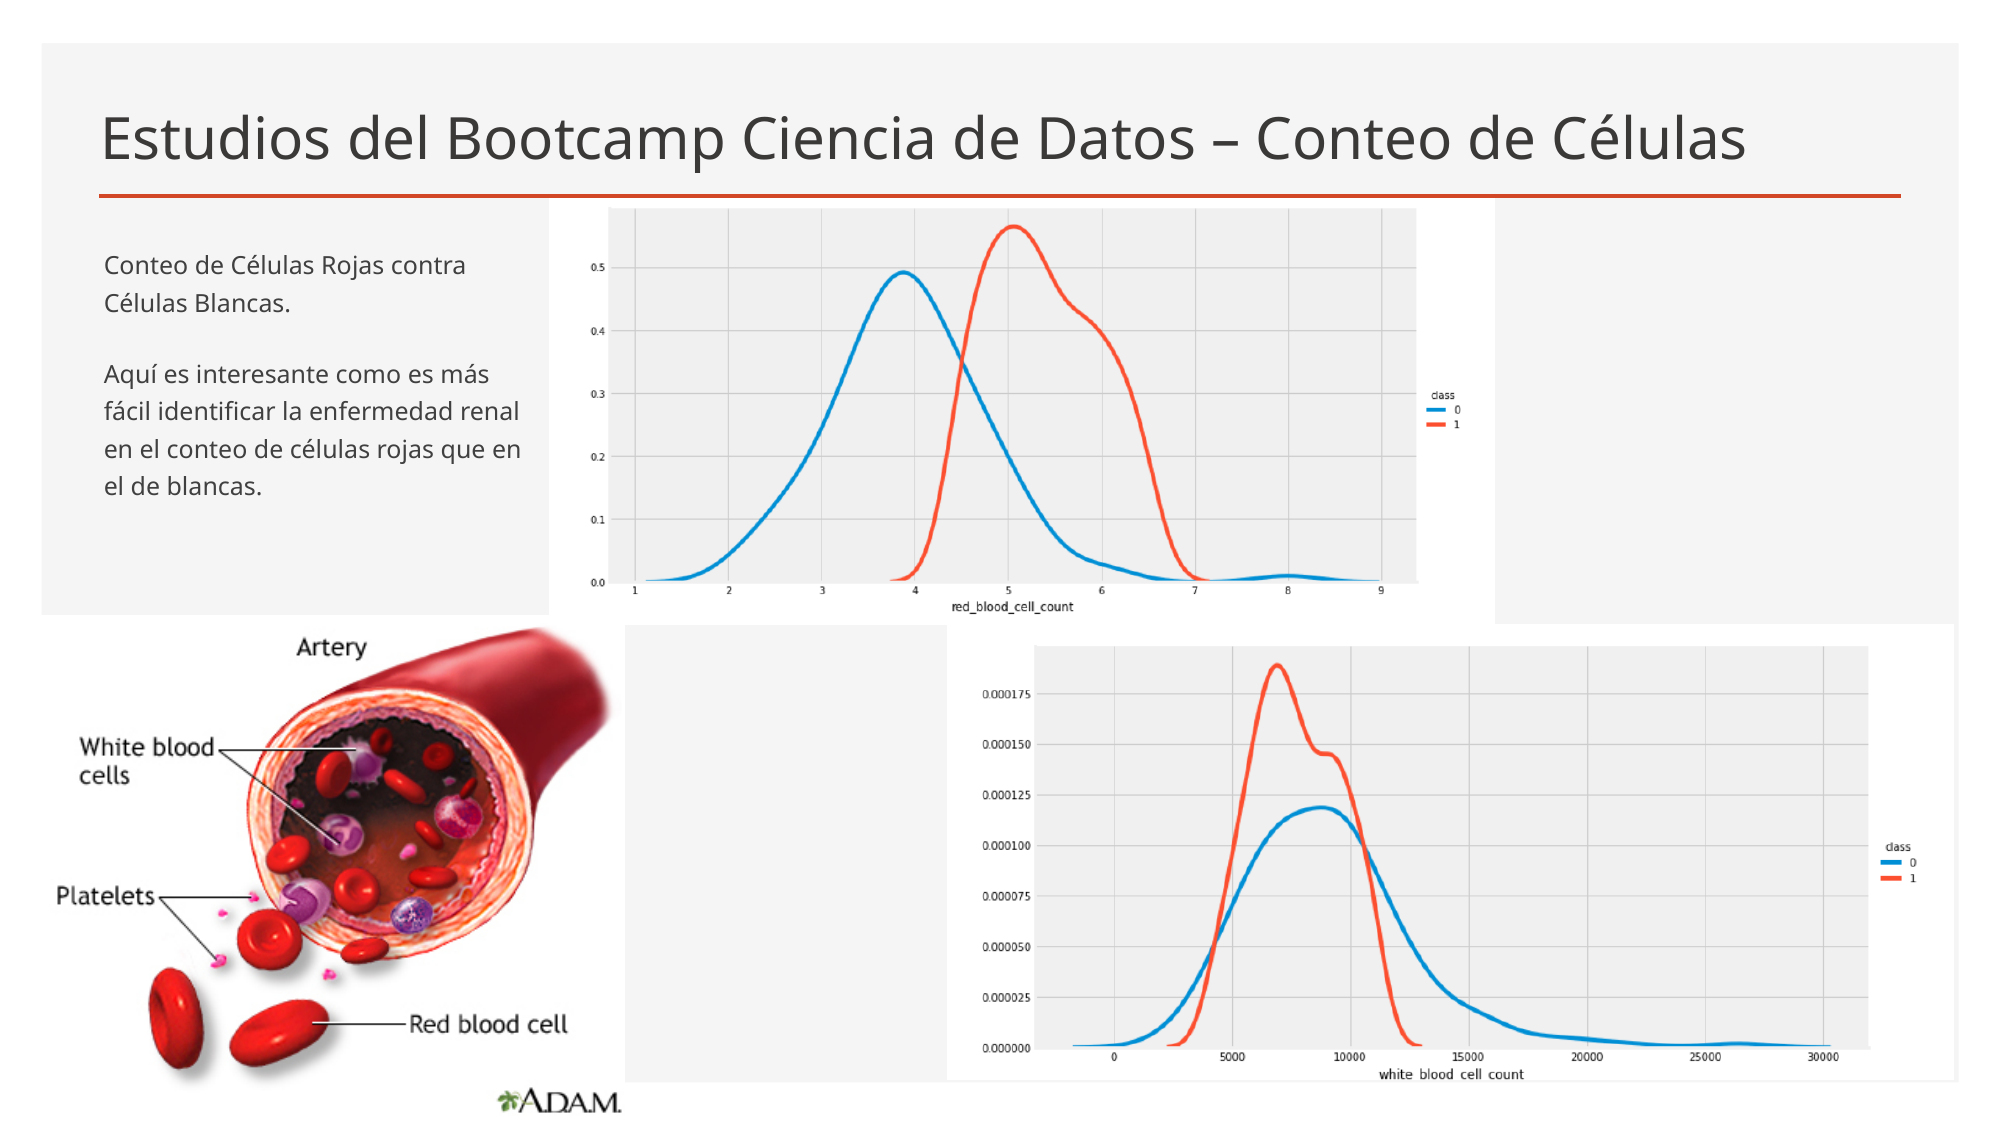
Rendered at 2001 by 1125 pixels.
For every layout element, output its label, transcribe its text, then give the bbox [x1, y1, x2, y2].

picture [0, 198, 1954, 1116]
list Conteo de Células Rojas contra Células Blancas. Aquí es interesante como es más fácil identificar la enfermedad renal en el conteo de células rojas que en el de blancas. [88, 234, 549, 615]
title Estudios del Bootcamp Ciencia de Datos – Conteo de Células [85, 73, 1912, 179]
